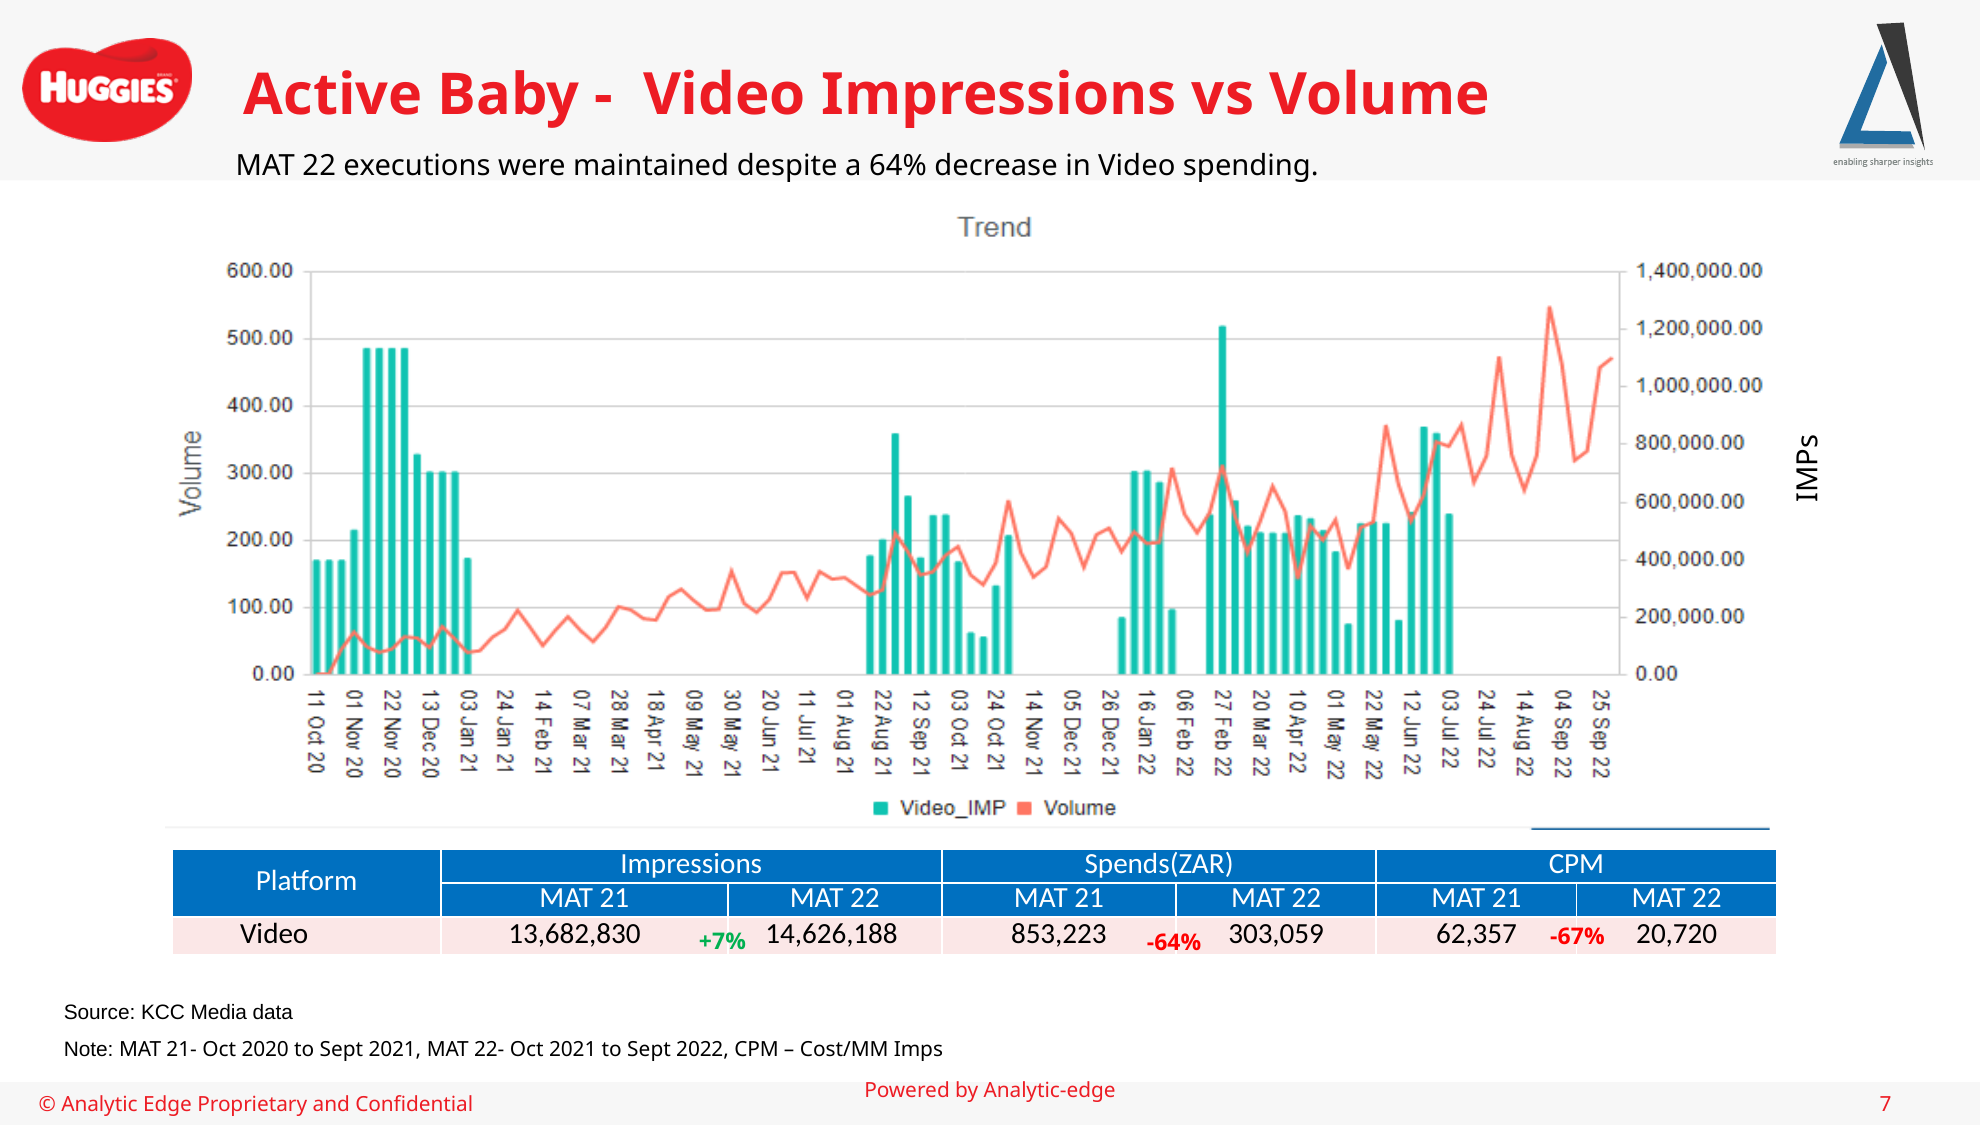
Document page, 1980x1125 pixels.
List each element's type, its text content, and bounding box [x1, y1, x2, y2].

text_box Powered by Analytic-edge [713, 1069, 1267, 1125]
text_box MAT 22 executions were maintained despite a 64% decrease in Video spending. [220, 139, 1440, 190]
table_cell MAT 22 [729, 884, 941, 916]
table_cell MAT 21 [1377, 884, 1576, 916]
text_box -67% [1535, 913, 1632, 956]
slide_number 7 [1838, 1083, 1933, 1125]
table_header Impressions [442, 850, 941, 882]
text_box +7% [684, 919, 781, 962]
table_cell 62,357 [1377, 918, 1535, 954]
picture [22, 38, 192, 142]
table_cell MAT 22 [1577, 884, 1776, 916]
table_header Spends(ZAR) [943, 850, 1375, 882]
table_cell Video [173, 918, 440, 954]
text_box IMPs [1780, 411, 1831, 518]
table_cell MAT 22 [1177, 884, 1375, 916]
picture [1800, 155, 1977, 168]
table_cell 303,059 [1177, 918, 1375, 954]
title Active Baby - Video Impressions vs Volume [228, 27, 1806, 156]
table_cell 853,223 [943, 918, 1175, 954]
table_cell MAT 21 [442, 884, 727, 916]
picture [164, 214, 1770, 831]
text_box -64% [1132, 919, 1229, 962]
table_cell 20,720 [1632, 918, 1776, 954]
table_header CPM [1377, 850, 1776, 882]
text_box Source: KCC Media data [48, 991, 1874, 1017]
table_header Platform [173, 850, 440, 916]
text_box Note: MAT 21- Oct 2020 to Sept 2021, MAT 22- Oct 2021 to Sept 2022, CPM – Cost/MM Imps [48, 1017, 1874, 1083]
footer © Analytic Edge Proprietary and Confidential [23, 1083, 578, 1125]
table_cell 14,626,188 [729, 918, 941, 954]
table_cell MAT 21 [943, 884, 1175, 916]
table_cell 13,682,830 [442, 918, 727, 954]
